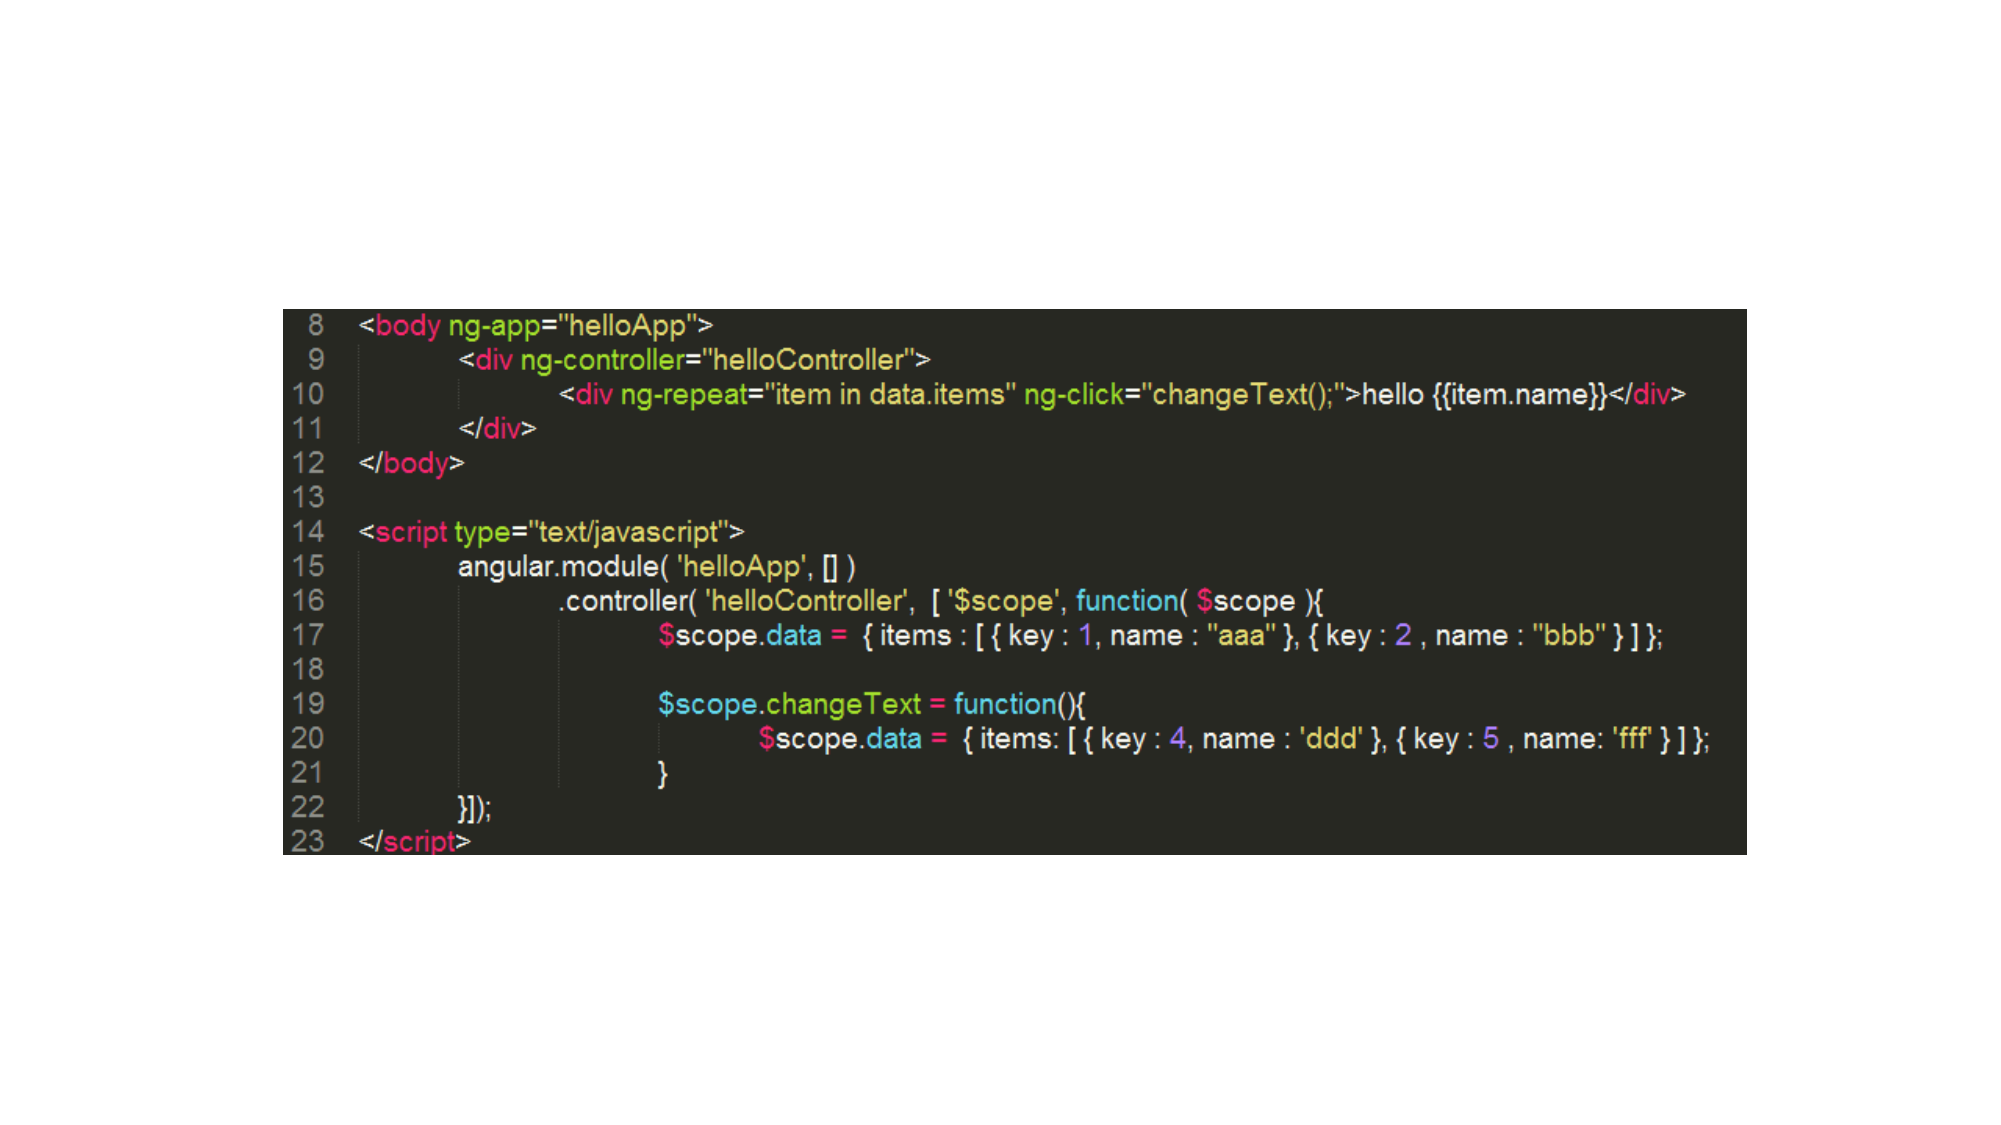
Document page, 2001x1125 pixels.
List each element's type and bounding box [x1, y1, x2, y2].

list [283, 309, 1747, 855]
